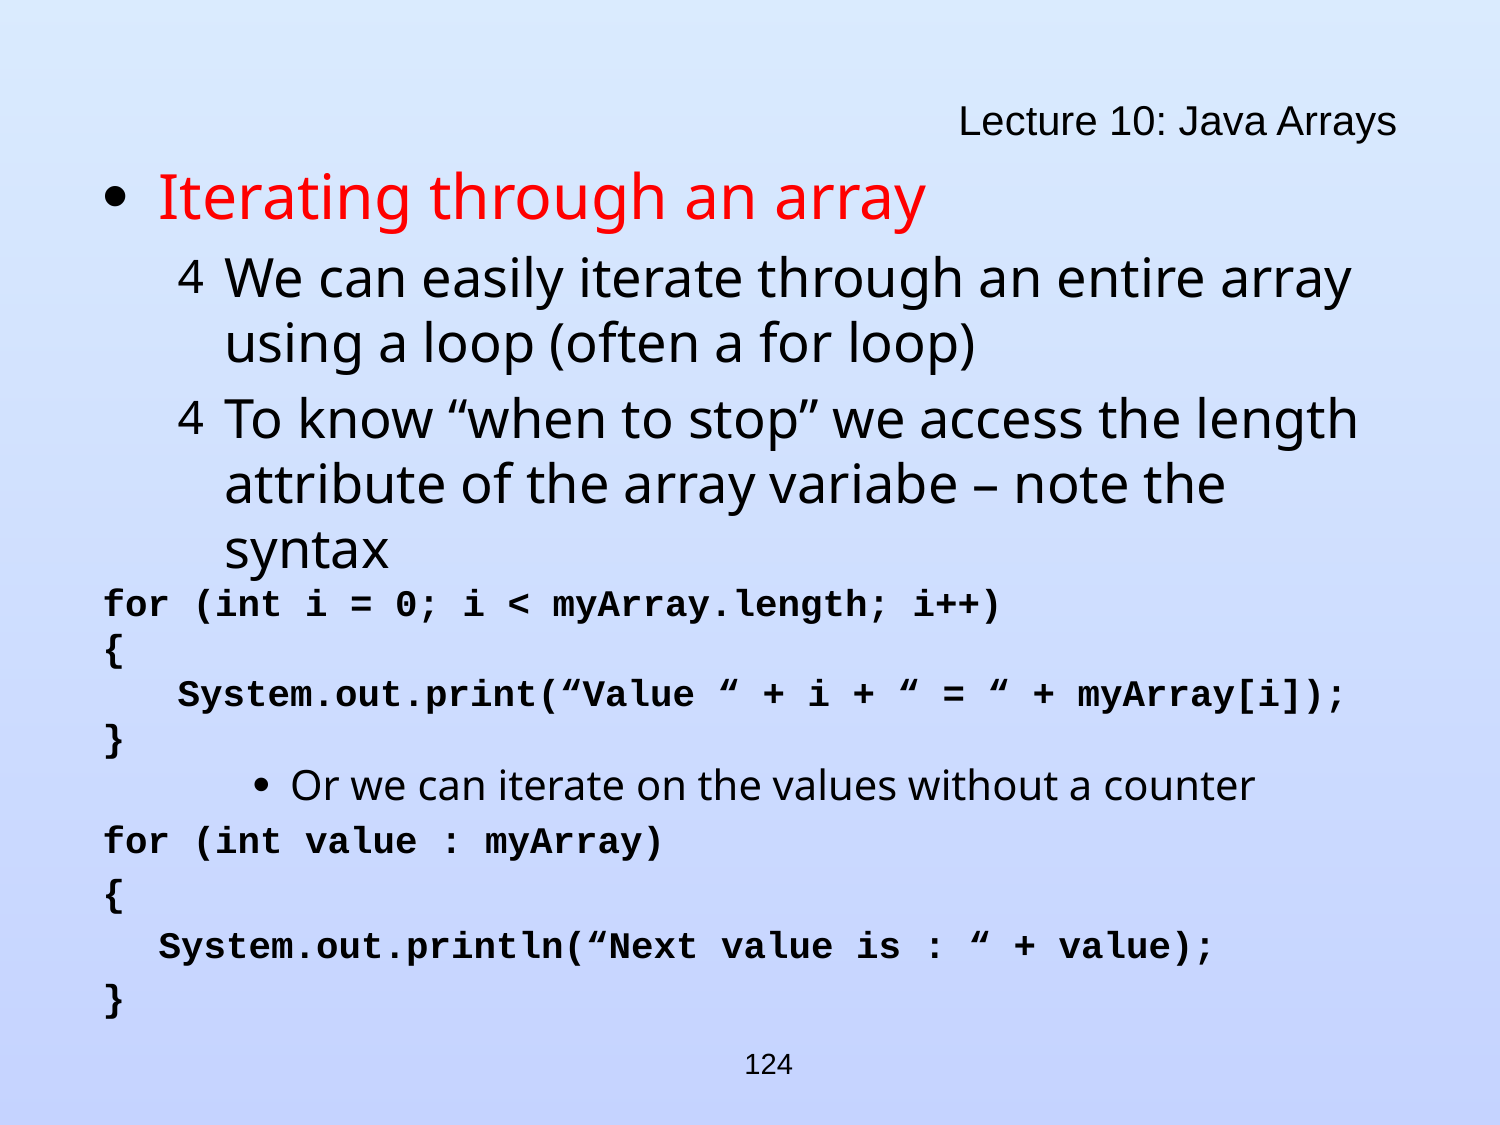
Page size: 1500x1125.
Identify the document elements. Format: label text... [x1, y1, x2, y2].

list Iterating through an array We can easily iterate through an entire array using a loop (often a for loop) To know “when to stop” we access the length attribute of the array variabe – note the syntax for (int i = 0; i < myArray.length; i++) { System.out.print(“Value “ + i + “ = “ + myArray[i]); } Or we can iterate on the values without a counter for (int value : myArray) { System.out.println(“Next value is : “ + value); } [87, 149, 1413, 1000]
slide_number 124 [612, 1024, 926, 1101]
title Lecture 10: Java Arrays [87, 99, 1413, 149]
